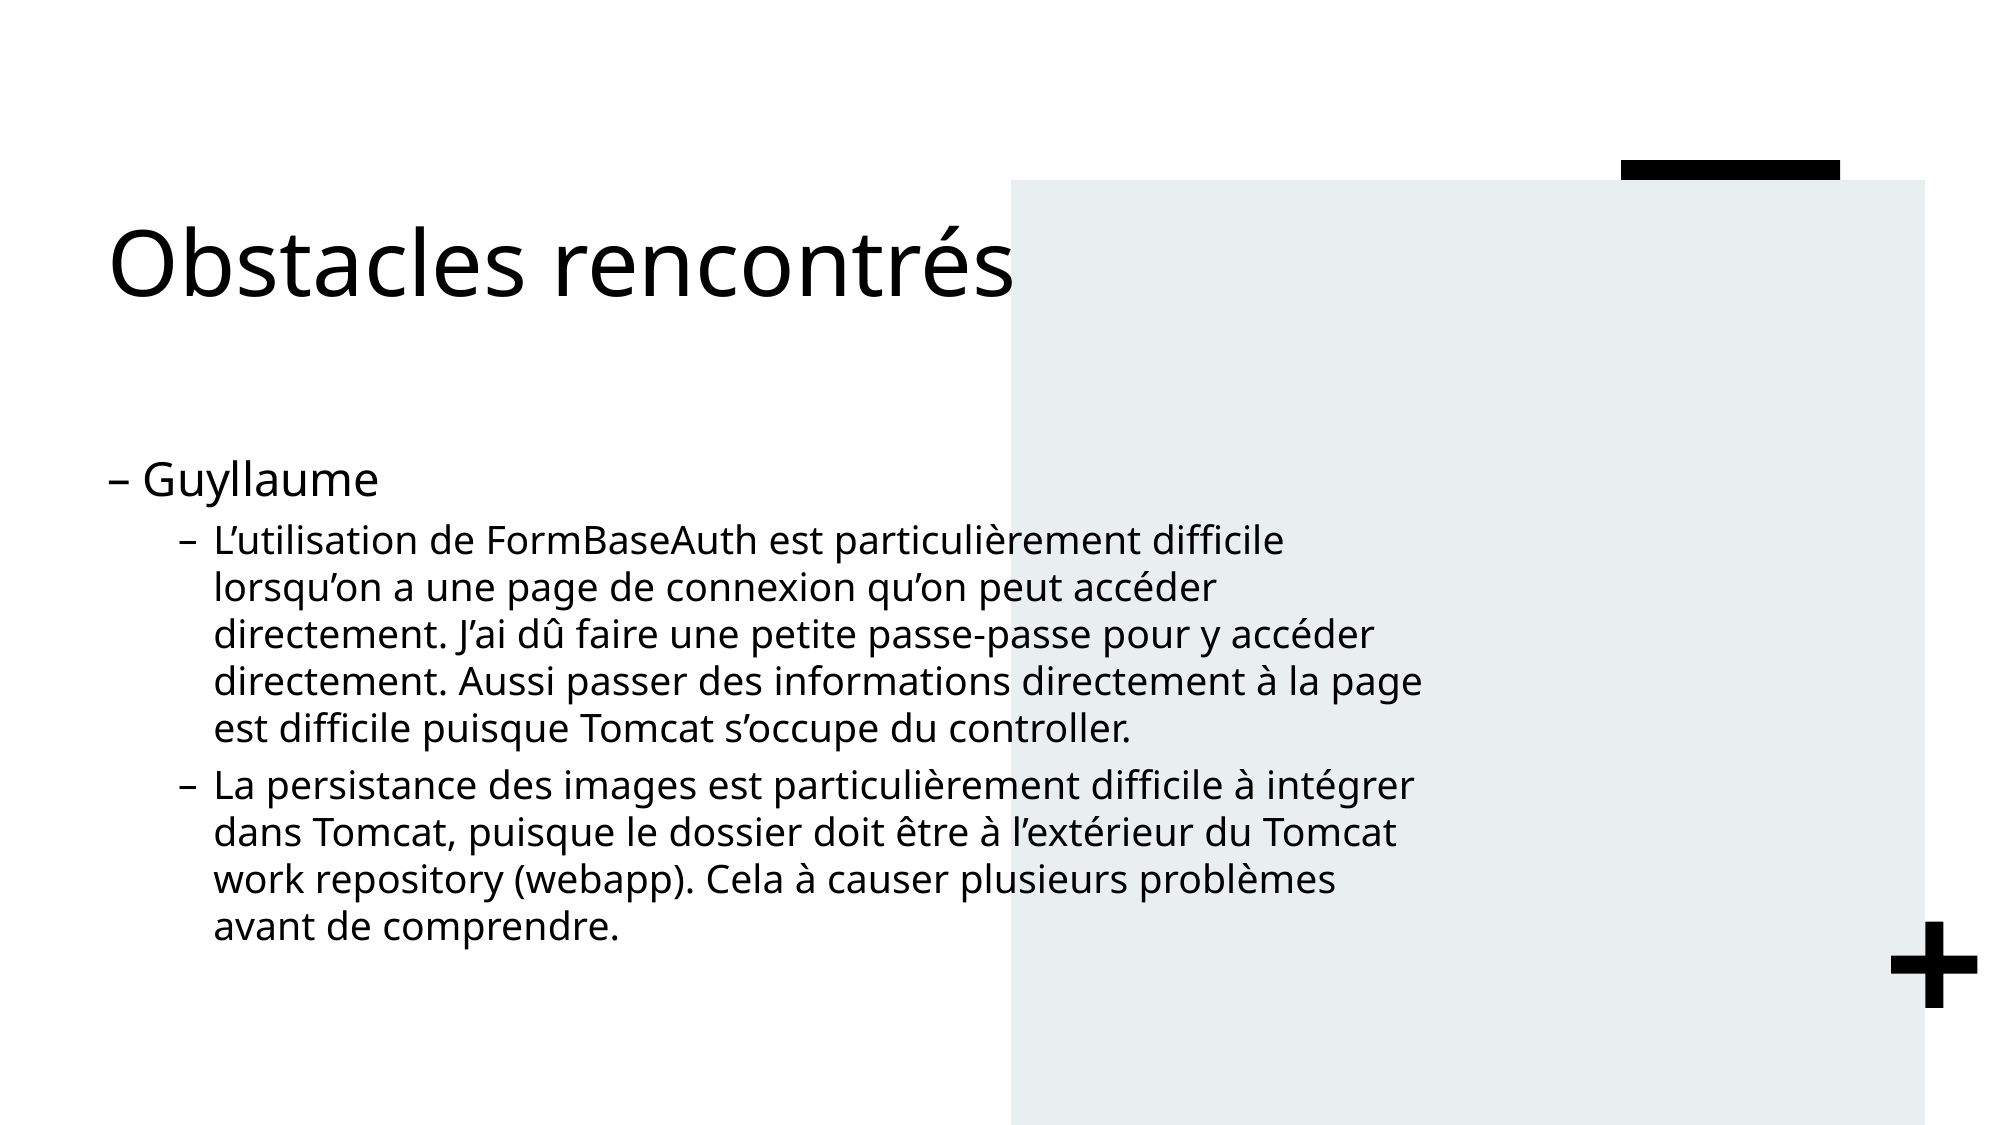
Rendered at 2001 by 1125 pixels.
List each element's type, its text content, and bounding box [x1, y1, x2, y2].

list Guyllaume L’utilisation de FormBaseAuth est particulièrement difficile lorsqu’on a une page de connexion qu’on peut accéder directement. J’ai dû faire une petite passe-passe pour y accéder directement. Aussi passer des informations directement à la page est difficile puisque Tomcat s’occupe du controller. La persistance des images est particulièrement difficile à intégrer dans Tomcat, puisque le dossier doit être à l’extérieur du Tomcat work repository (webapp). Cela à causer plusieurs problèmes avant de comprendre. [92, 441, 1449, 965]
title Obstacles rencontrés [92, 197, 1449, 435]
